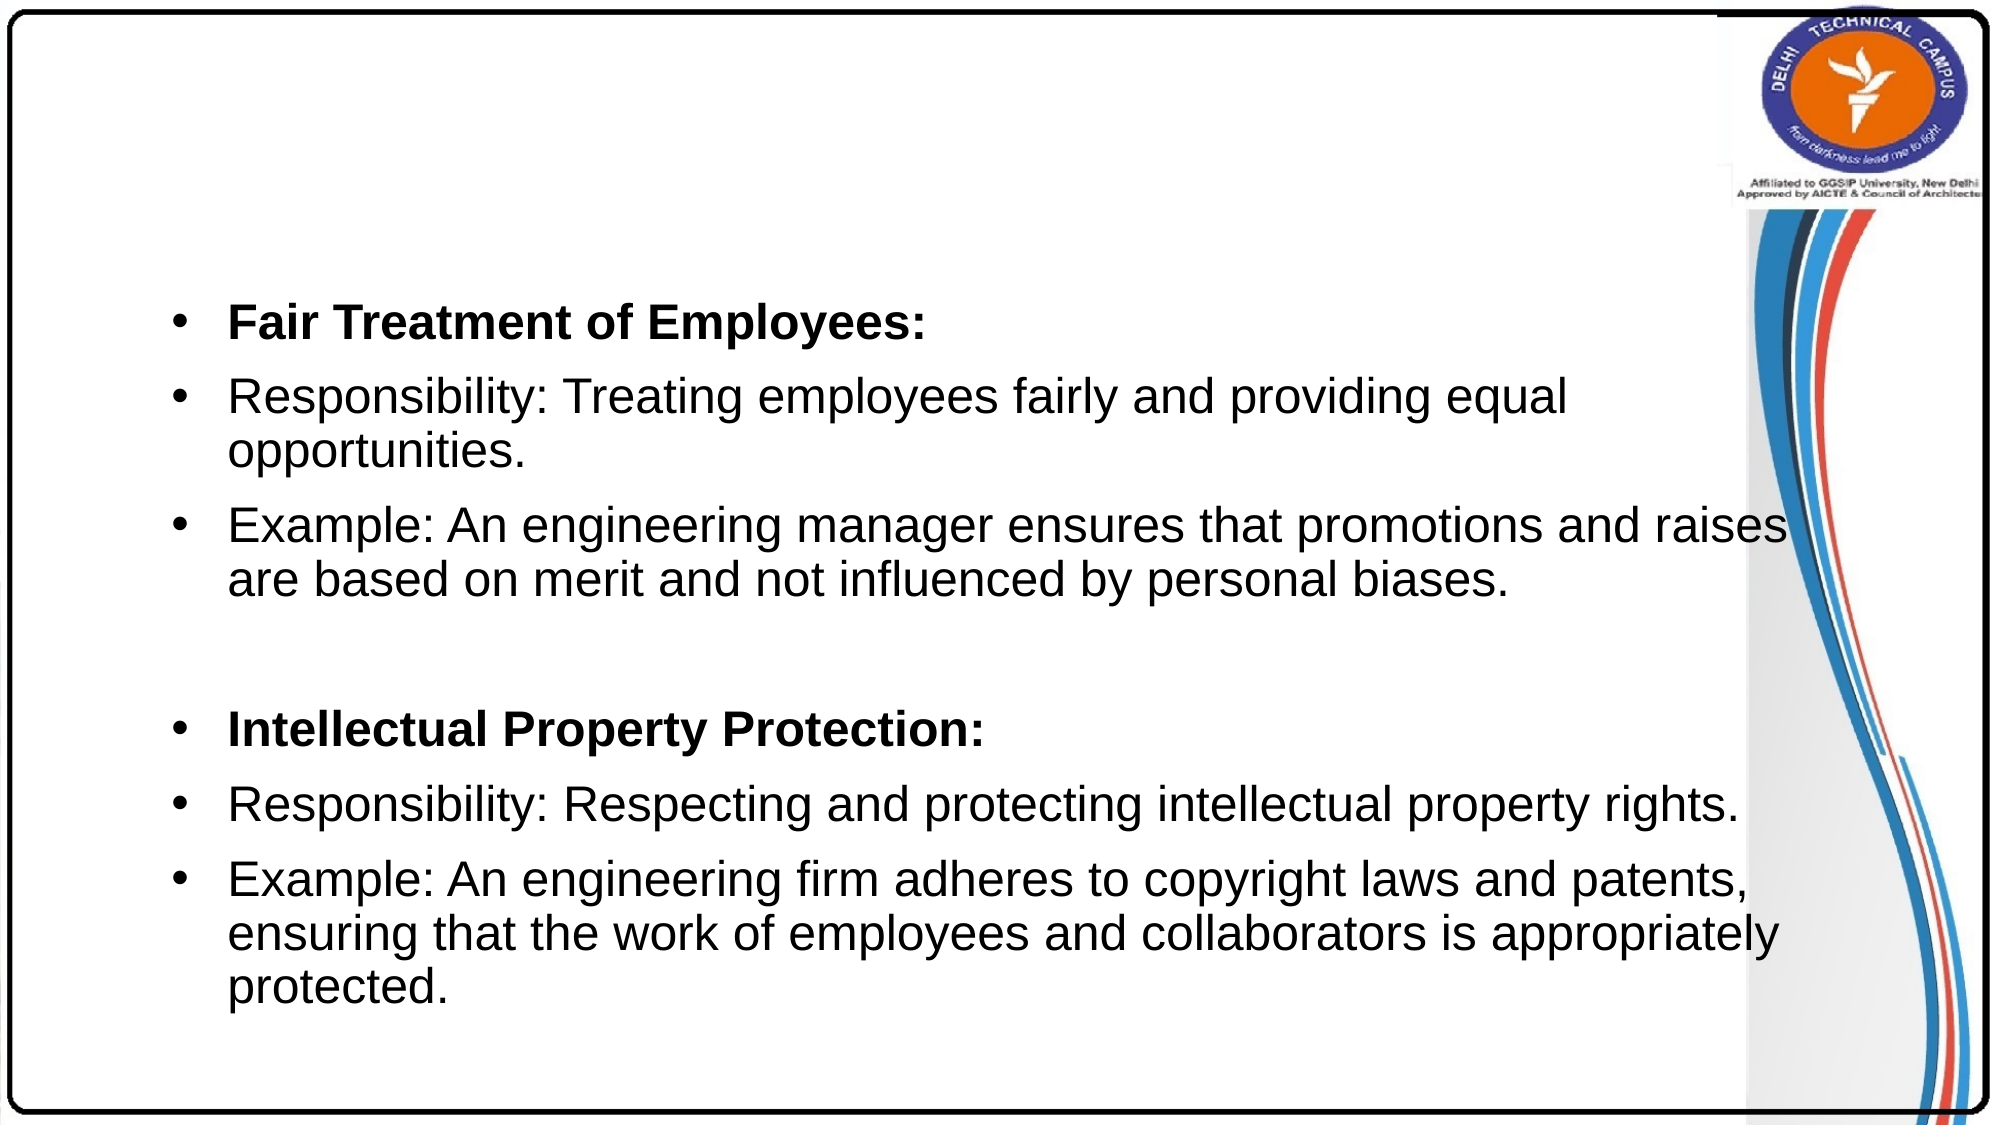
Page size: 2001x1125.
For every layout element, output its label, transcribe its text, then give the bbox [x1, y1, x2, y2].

picture [0, 0, 2001, 1125]
list Fair Treatment of Employees: Responsibility: Treating employees fairly and providing equal opportunities. Example: An engineering manager ensures that promotions and raises are based on merit and not influenced by personal biases. Intellectual Property Protection: Responsibility: Respecting and protecting intellectual property rights. Example: An engineering firm adheres to copyright laws and patents, ensuring that the work of employees and collaborators is appropriately protected. [137, 288, 1863, 1014]
